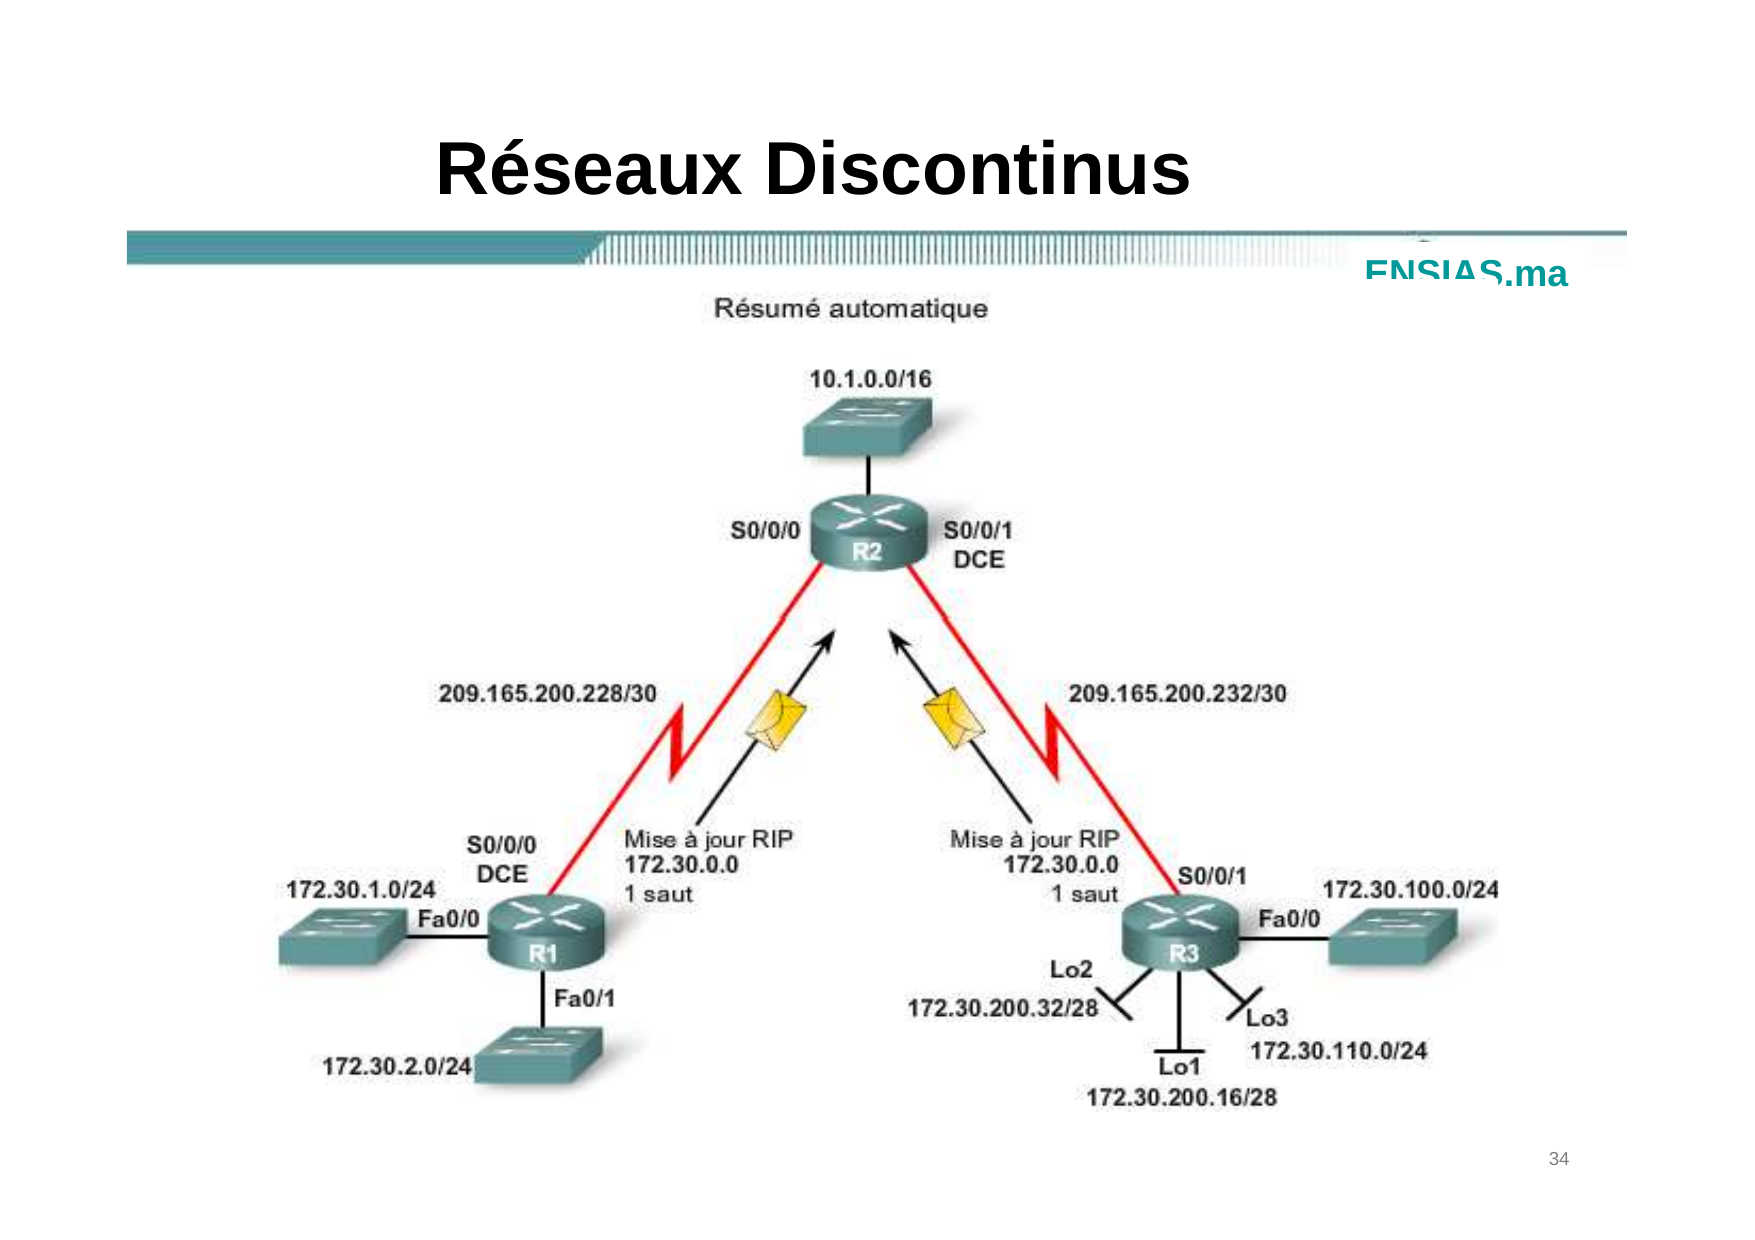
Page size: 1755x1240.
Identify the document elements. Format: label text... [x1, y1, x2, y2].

picture [126, 230, 1627, 270]
text_box [256, 279, 1499, 1112]
text_box ENSIAS.ma [1362, 246, 1570, 294]
text_box Réseaux Discontinus [433, 117, 1196, 210]
slide_number 34 [1542, 1146, 1587, 1240]
